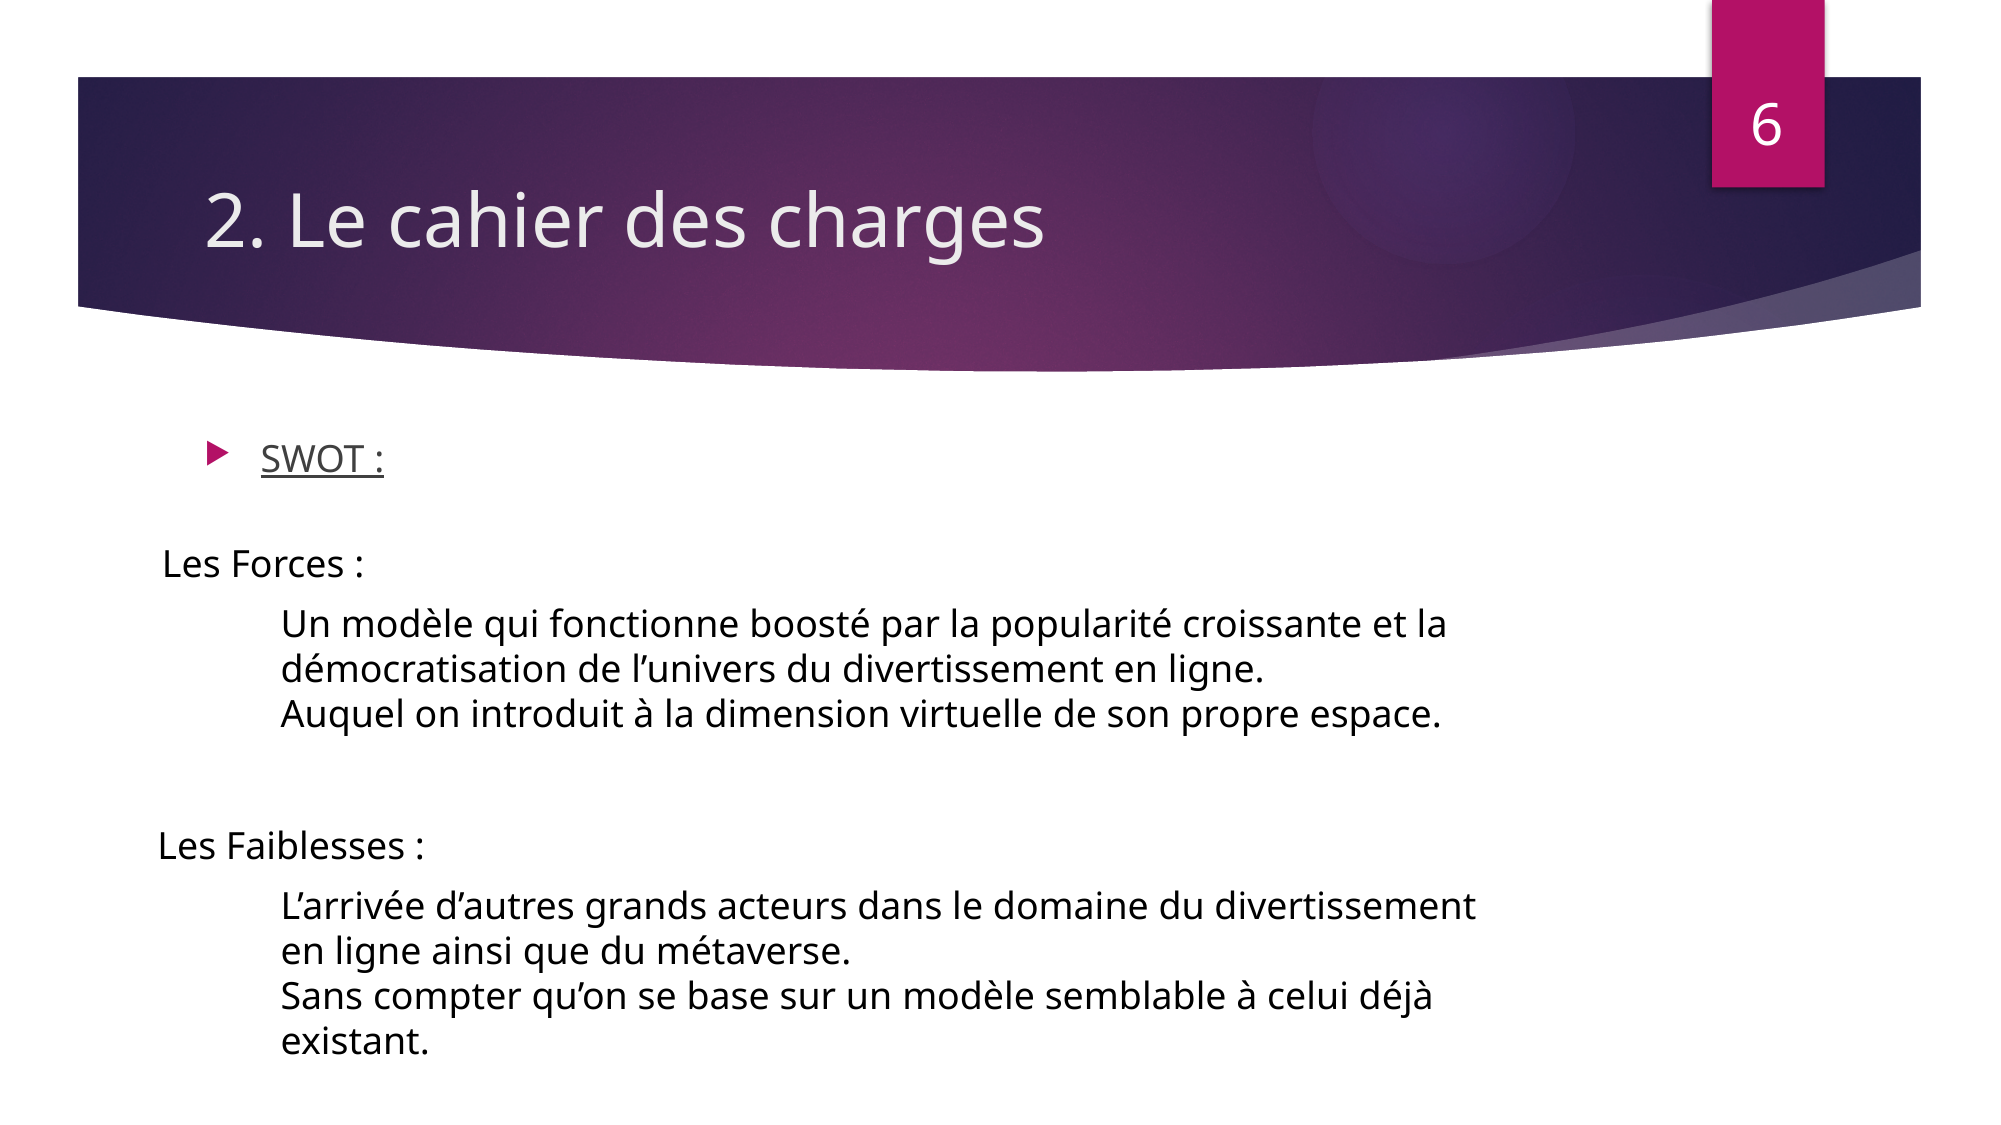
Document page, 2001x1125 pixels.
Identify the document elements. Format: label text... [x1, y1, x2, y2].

text_box Les Faiblesses : [142, 814, 446, 874]
text_box Un modèle qui fonctionne boosté par la popularité croissante et la démocratisation de l’univers du divertissement en ligne. Auquel on introduit à la dimension virtuelle de son propre espace. [265, 592, 1528, 743]
text_box L’arrivée d’autres grands acteurs dans le domaine du divertissement en ligne ainsi que du métaverse. Sans compter qu’on se base sur un modèle semblable à celui déjà existant. [265, 874, 1528, 1070]
slide_number 6 [1698, 48, 1836, 175]
title 2. Le cahier des charges [189, 159, 1627, 276]
text_box Les Forces : [147, 532, 385, 592]
list SWOT : [189, 427, 1638, 988]
